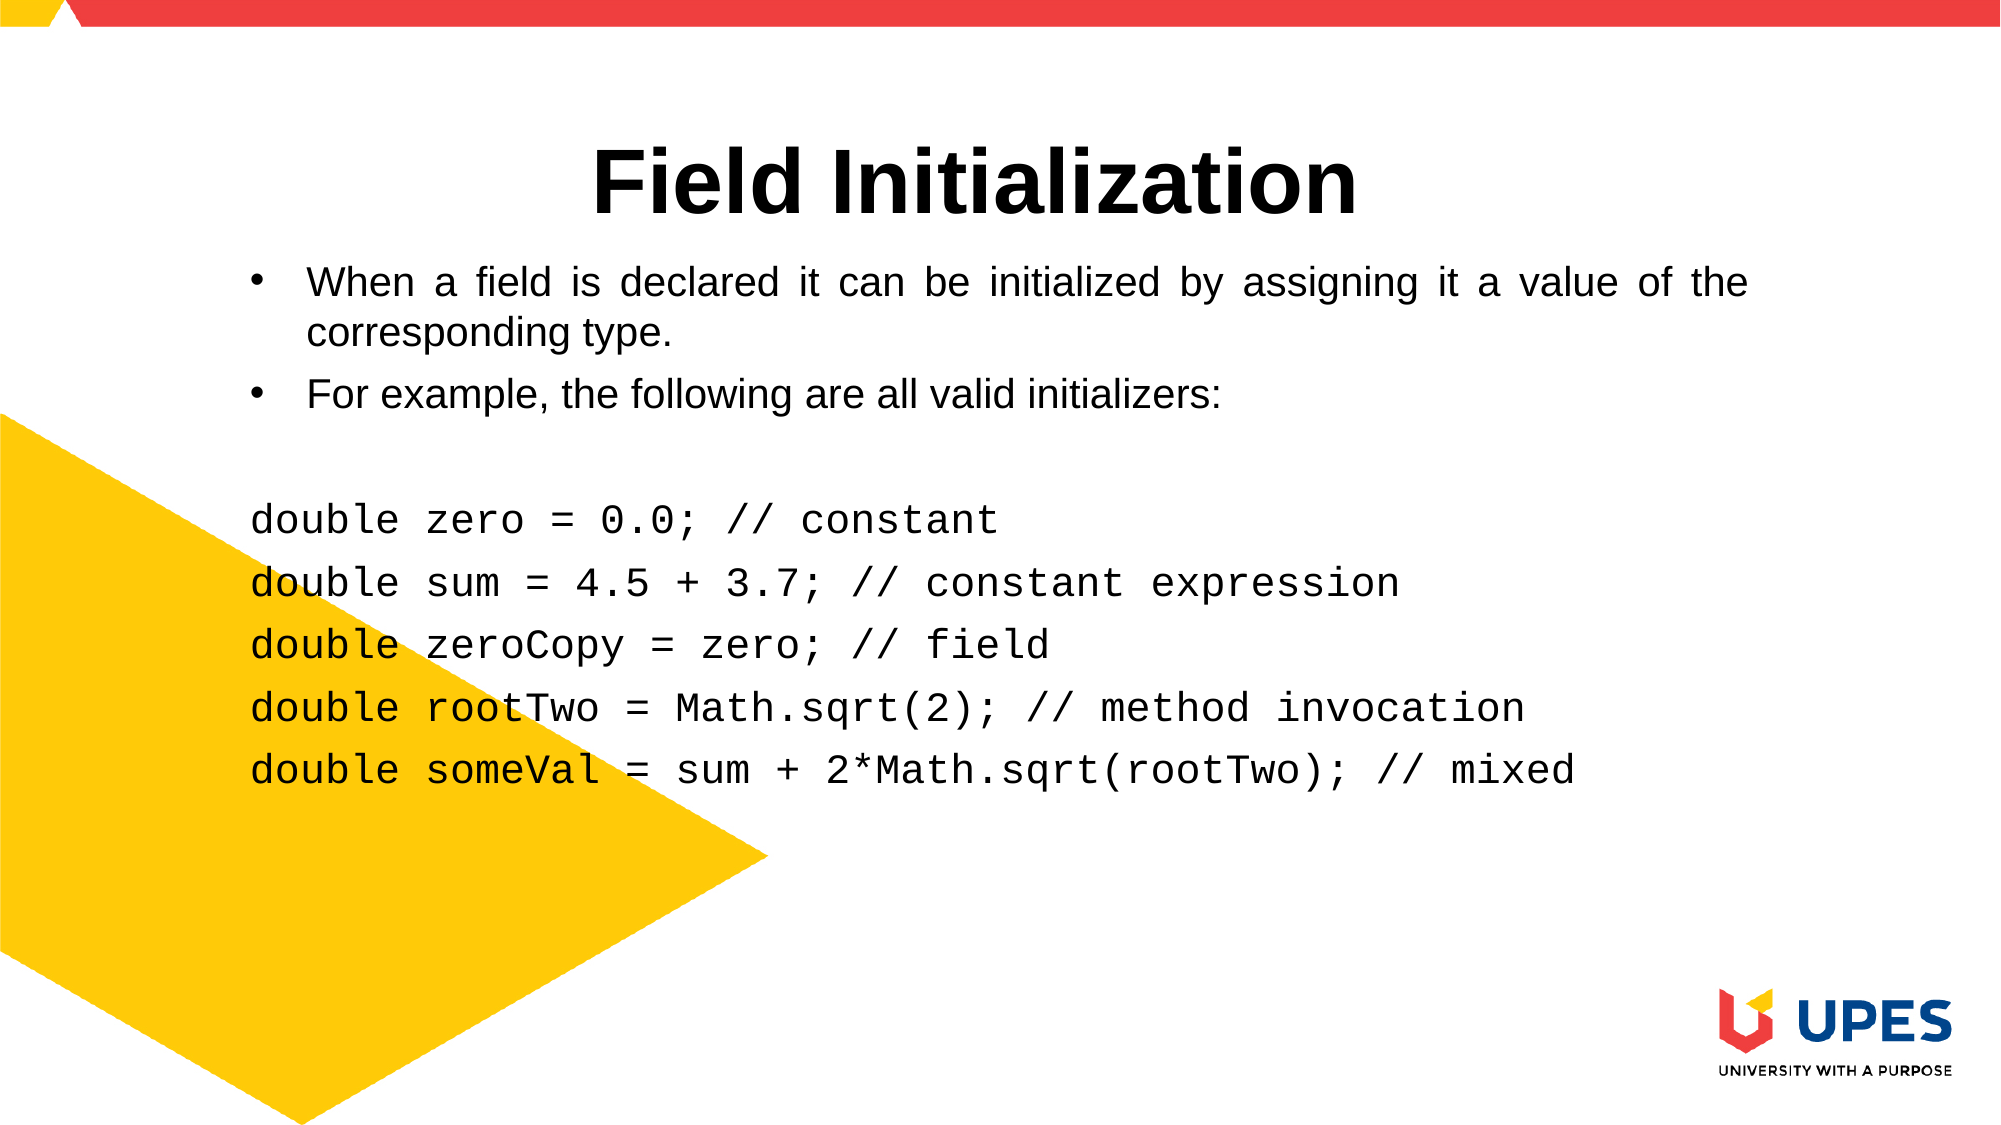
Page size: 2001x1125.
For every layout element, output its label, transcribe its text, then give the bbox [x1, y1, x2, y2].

subtitle When a field is declared it can be initialized by assigning it a value of the corresponding type. For example, the following are all valid initializers: double zero = 0.0; // constant double sum = 4.5 + 3.7; // constant expression double zeroCopy = zero; // field double rootTwo = Math.sqrt(2); // method invocation double someVal = sum + 2*Math.sqrt(rootTwo); // mixed [249, 254, 1750, 975]
title Field Initialization [256, 95, 1696, 232]
picture [0, 0, 2001, 1125]
